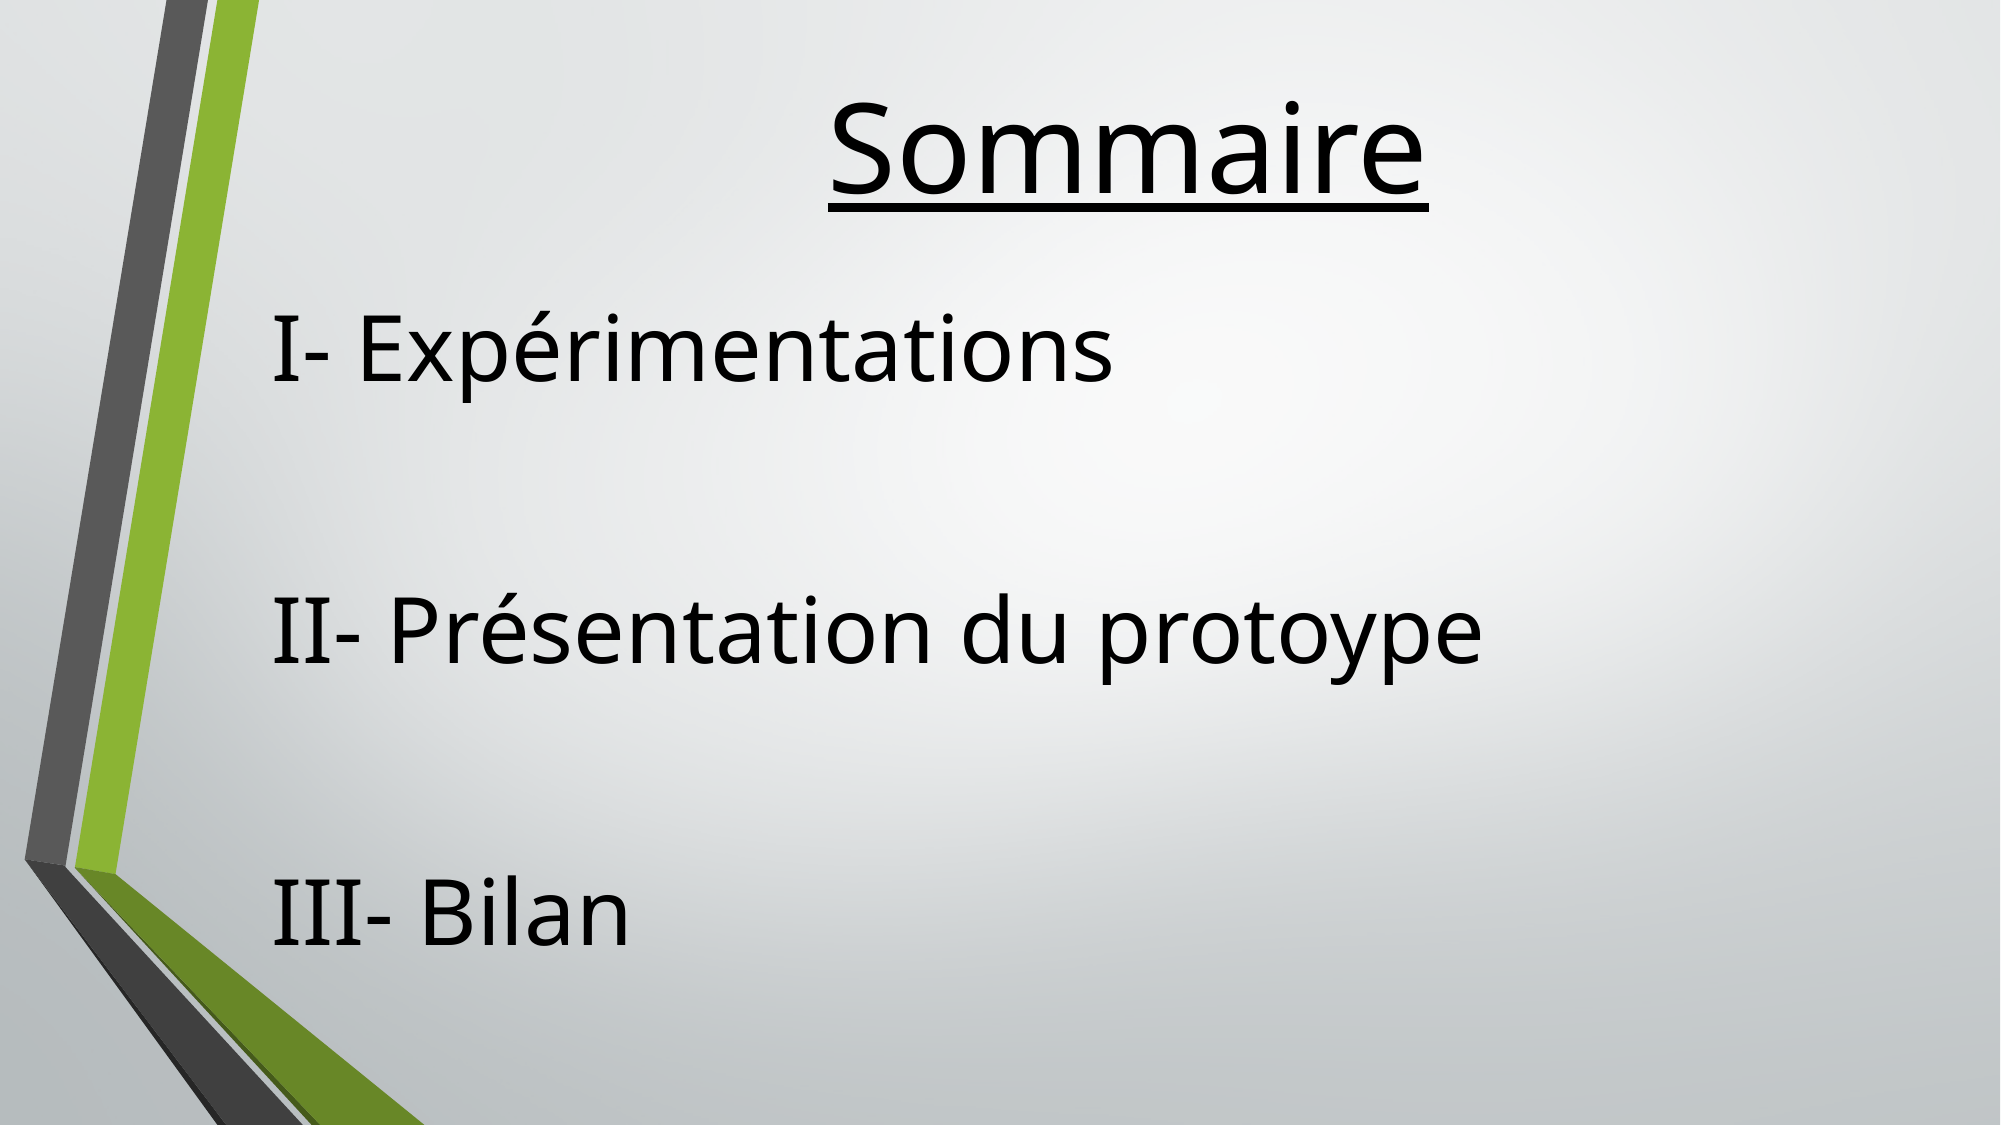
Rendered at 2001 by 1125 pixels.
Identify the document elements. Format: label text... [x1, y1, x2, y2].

list I- Expérimentations II- Présentation du protoype III- Bilan [256, 287, 1900, 966]
title Sommaire [256, 0, 2000, 288]
